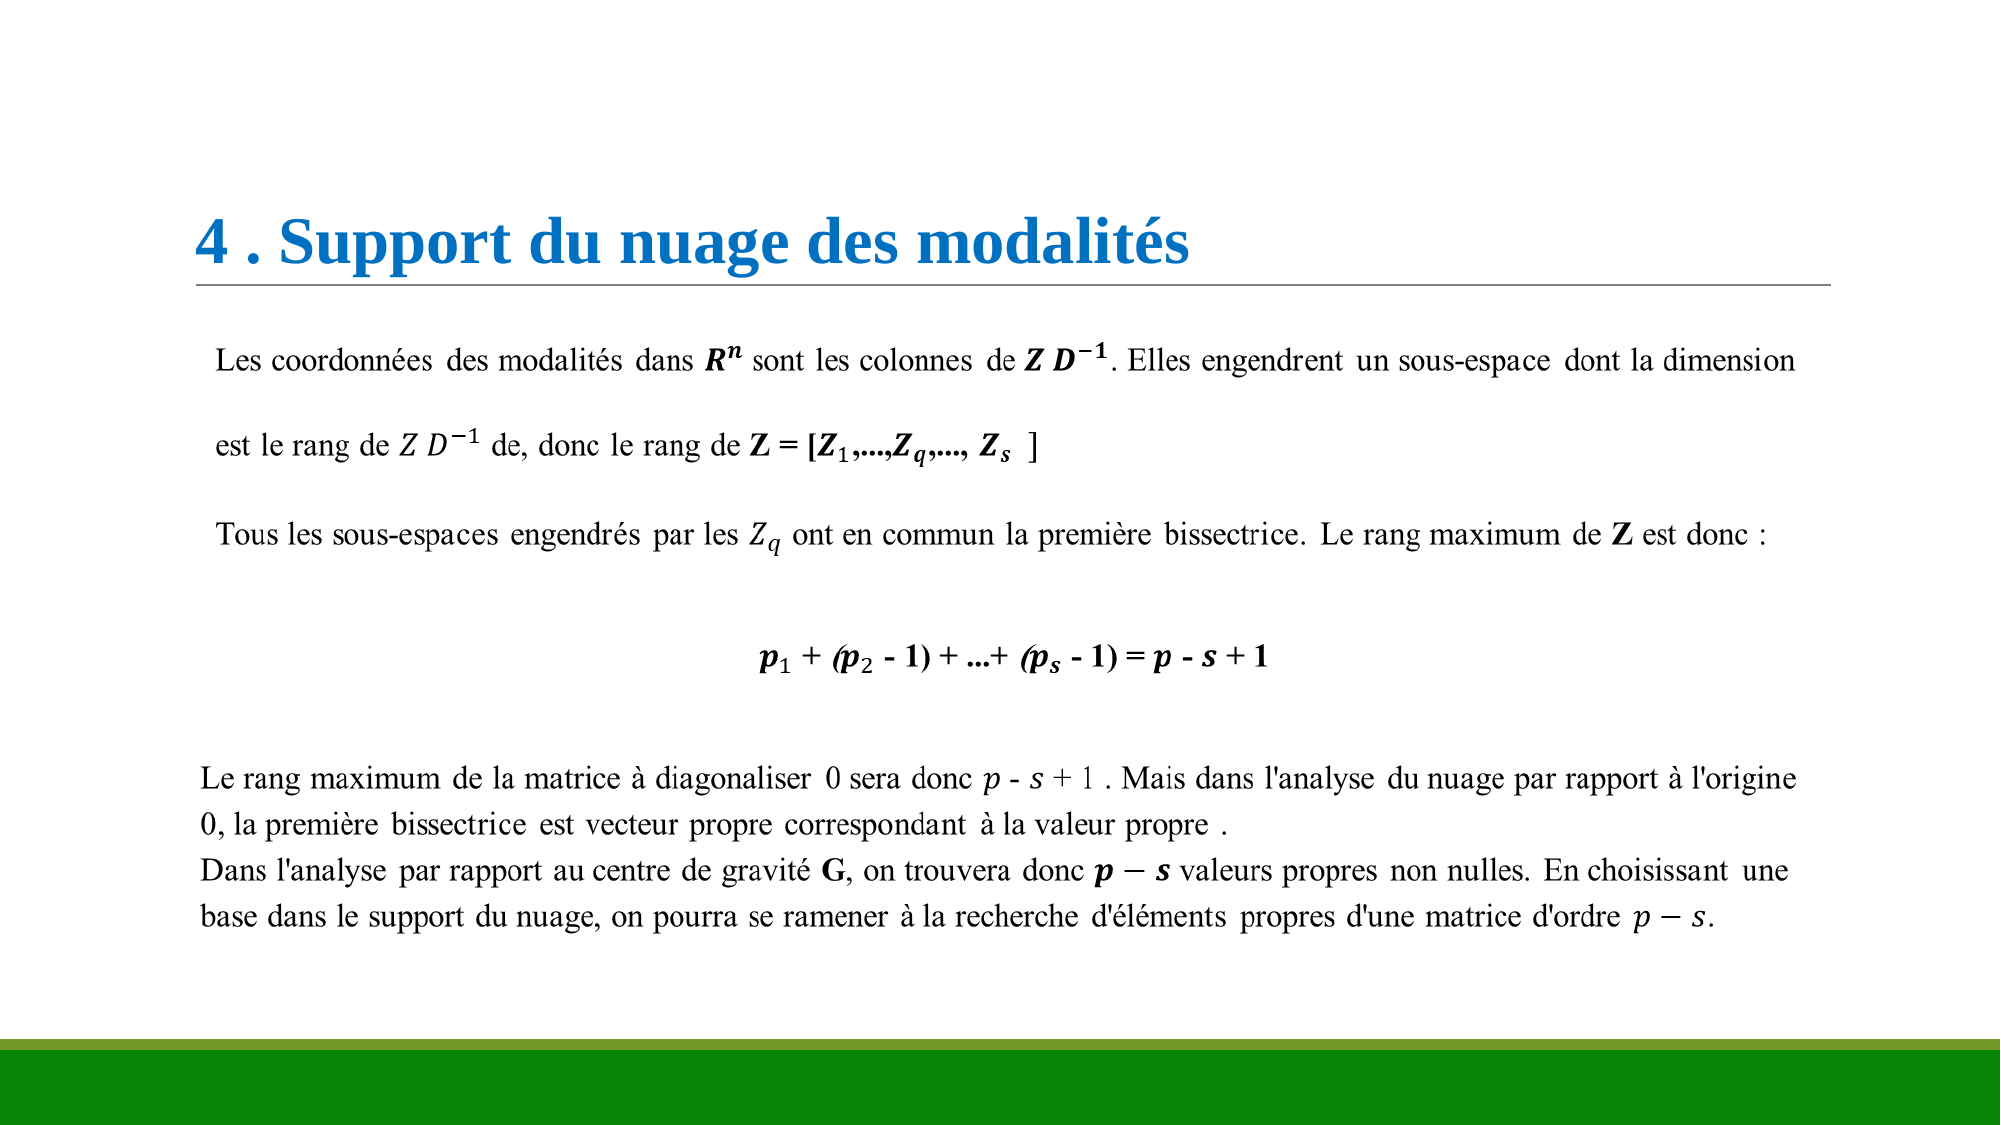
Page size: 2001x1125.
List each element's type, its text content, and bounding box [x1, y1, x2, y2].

list [180, 302, 1830, 963]
title 4 . Support du nuage des modalités [180, 47, 1830, 285]
